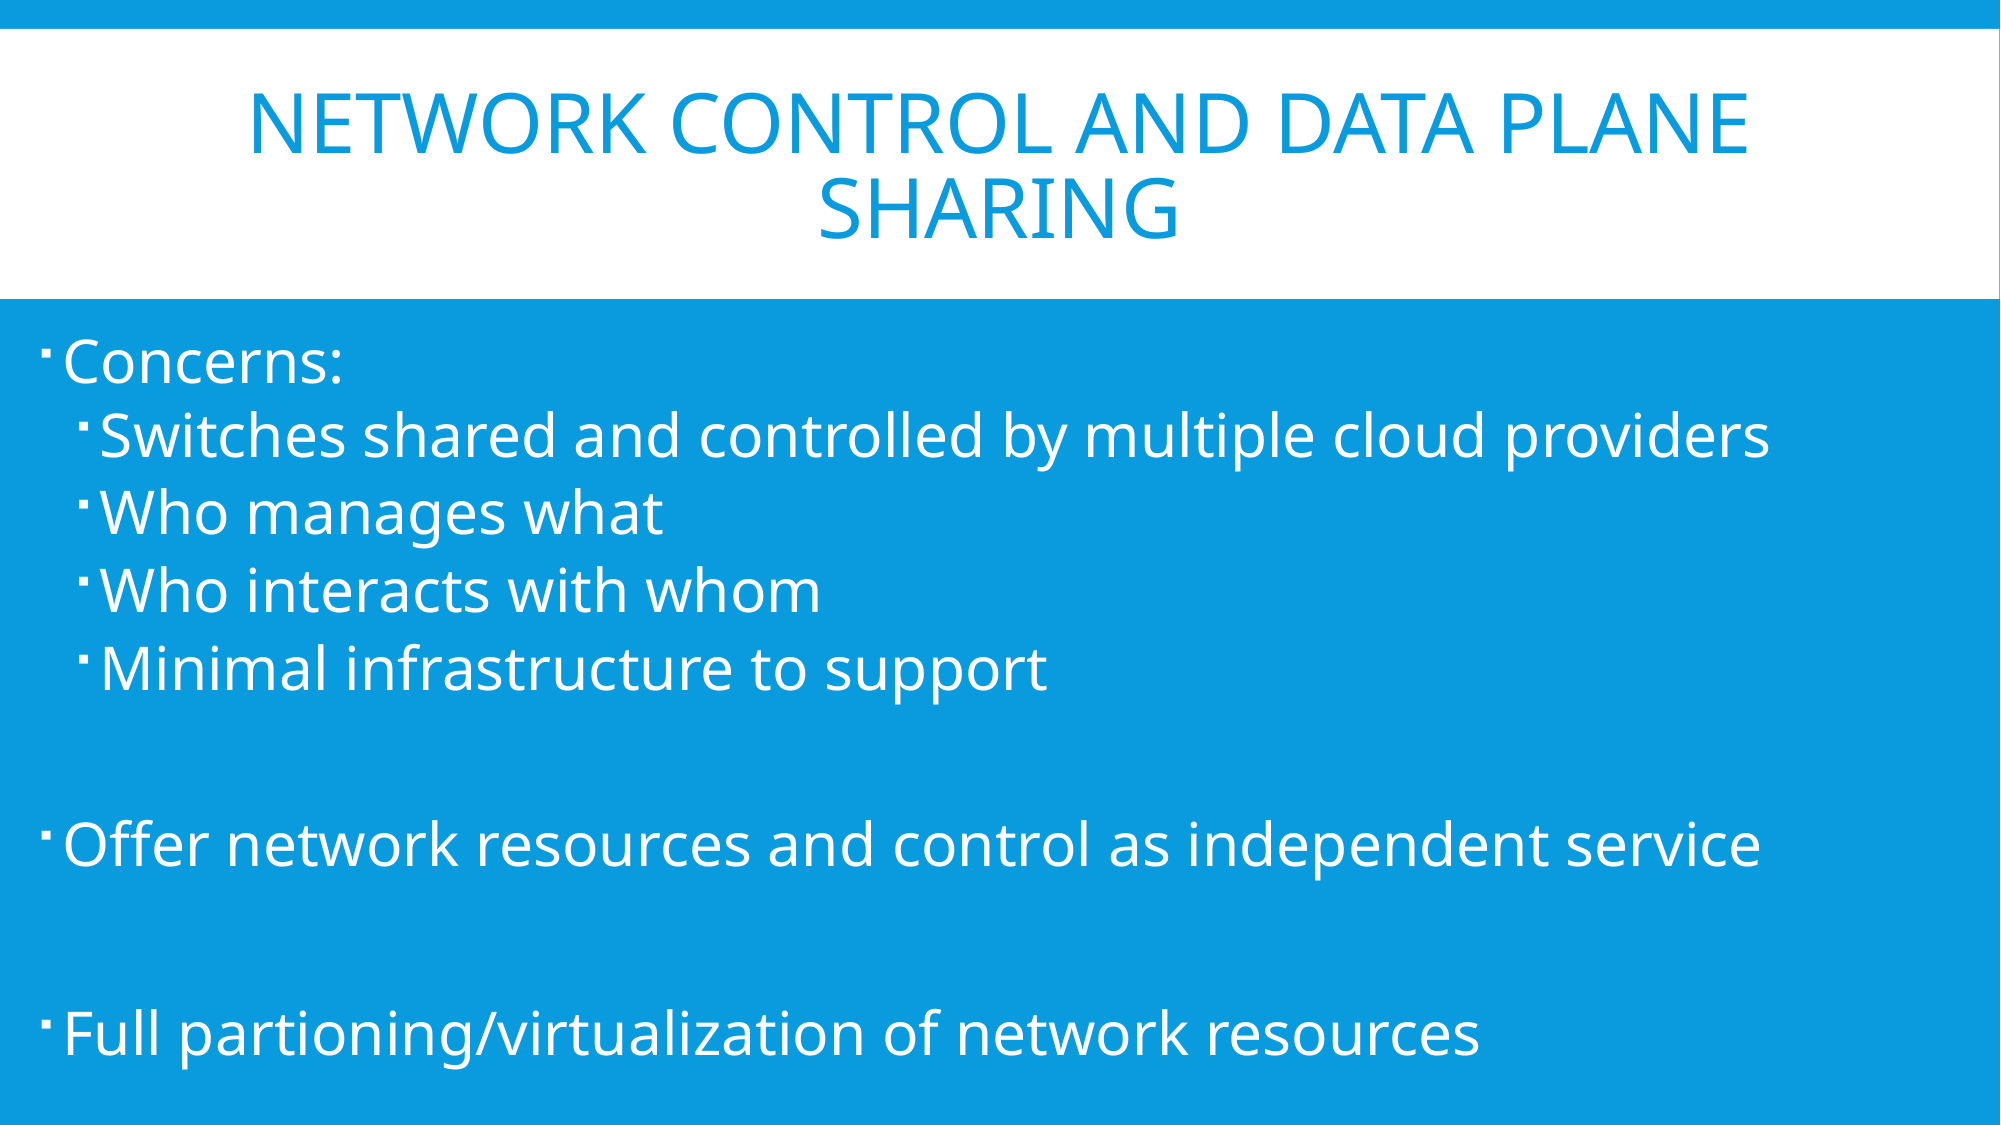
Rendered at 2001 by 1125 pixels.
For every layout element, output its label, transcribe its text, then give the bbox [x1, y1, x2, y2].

title NETWORK CONTROL AND DATA PLANE SHARING [197, 46, 1803, 295]
list Concerns: Switches shared and controlled by multiple cloud providers Who manages what Who interacts with whom Minimal infrastructure to support Offer network resources and control as independent service Full partioning/virtualization of network resources [17, 324, 1950, 1125]
